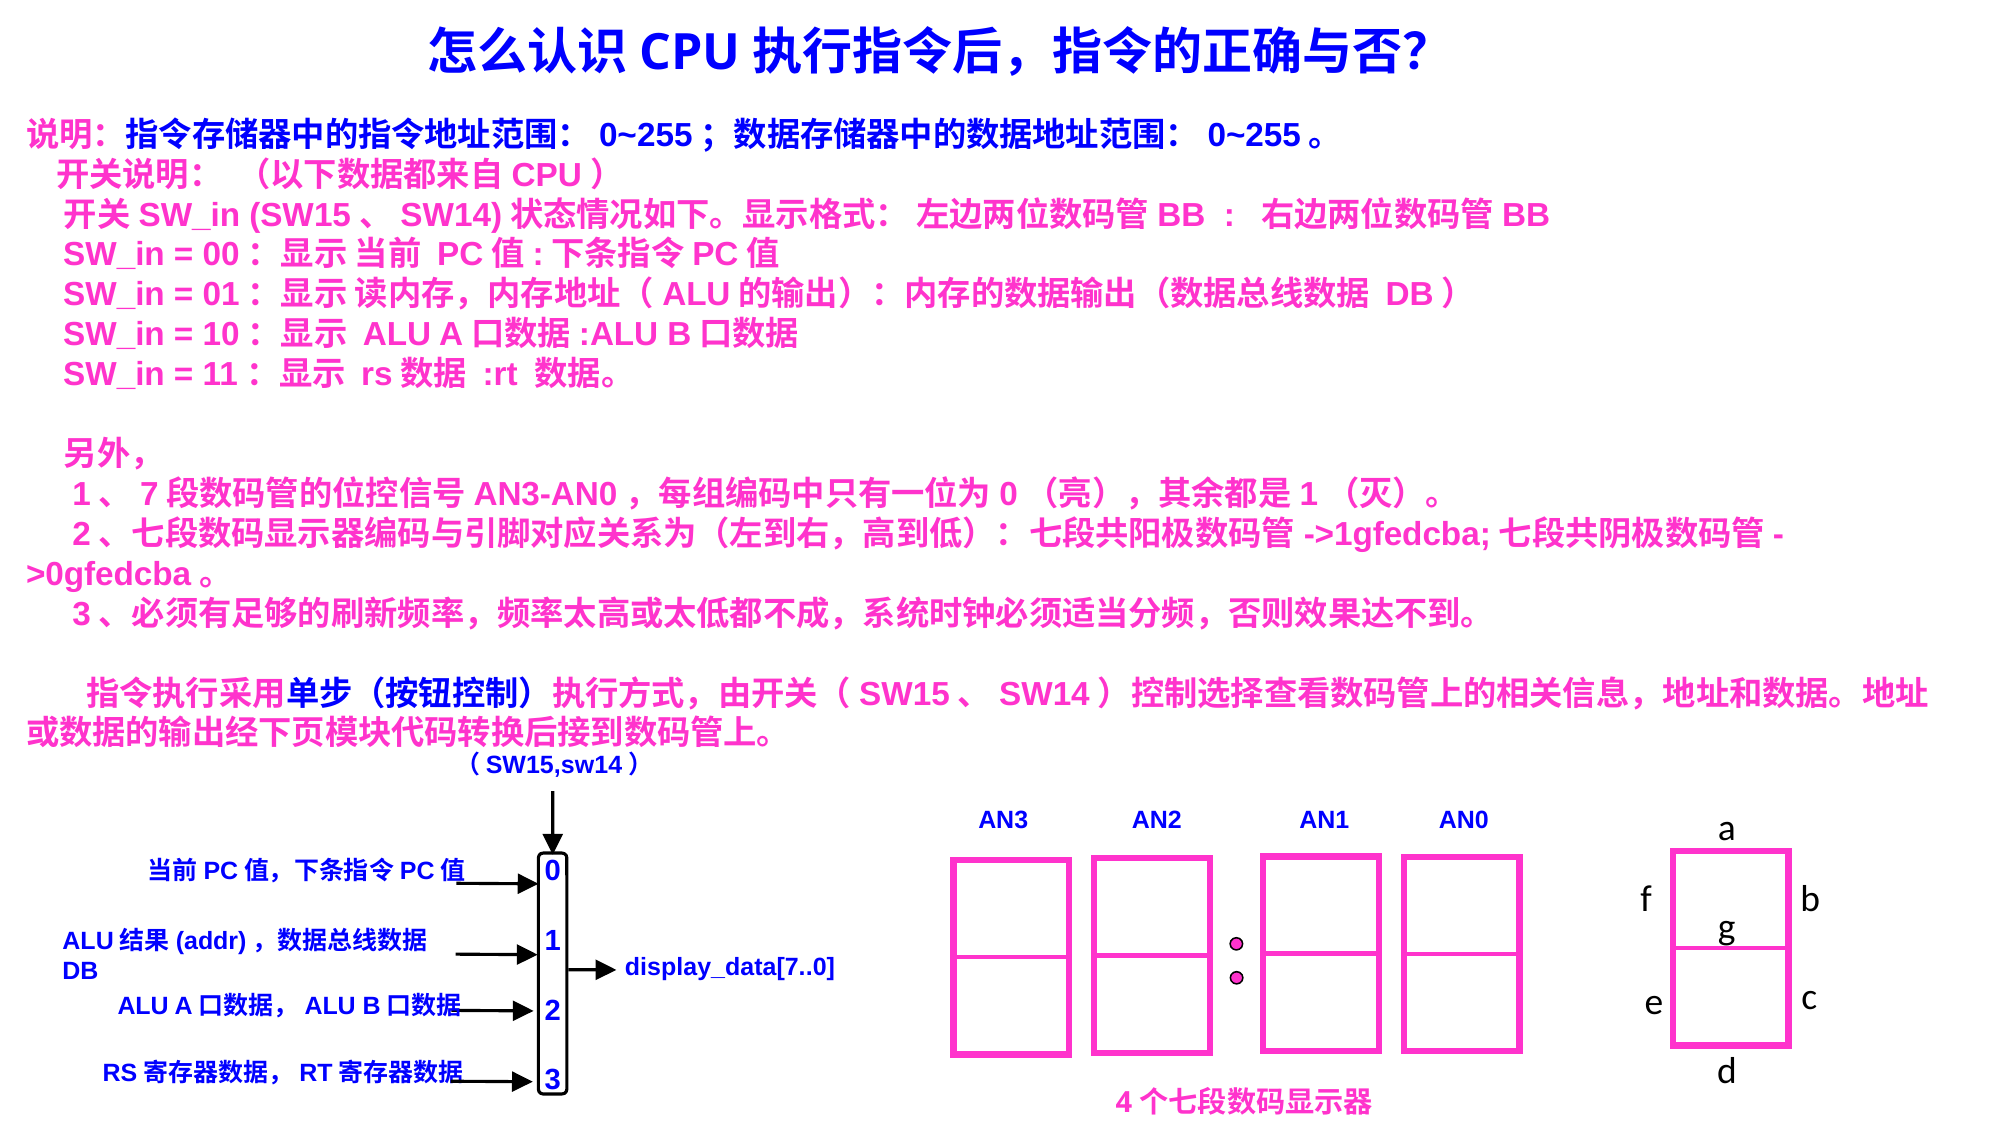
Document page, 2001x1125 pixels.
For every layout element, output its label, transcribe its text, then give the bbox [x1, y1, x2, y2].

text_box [1094, 858, 1210, 1053]
text_box 当前PC值，下条指令PC值 [132, 847, 546, 892]
text_box d [1702, 1046, 1752, 1099]
text_box [542, 791, 564, 855]
text_box e [1629, 969, 1673, 1029]
text_box 0 1 2 3 [538, 853, 567, 1094]
text_box 4个七段数码显示器 [1100, 1076, 1450, 1125]
text_box [1230, 971, 1243, 984]
text_box RS寄存器数据，RT寄存器数据 [87, 1049, 506, 1094]
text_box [953, 859, 1069, 1055]
text_box [511, 1000, 534, 1022]
text_box c [1791, 964, 1833, 1024]
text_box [1673, 850, 1791, 1046]
text_box ALU A口数据，ALU B口数据 [102, 982, 511, 1028]
text_box display_data[7..0] [610, 942, 865, 988]
text_box 说明：指令存储器中的指令地址范围：0~255；数据存储器中的数据地址范围：0~255。 开关说明： （以下数据都来自CPU） 开关SW_in (SW15、SW14)状态情况如下。显示格式： 左边两位数码管BB : 右边两位数码管BB SW_in = 00：显示 当前 PC值:下条指令PC值 SW_in = 01：显示 读内存，内存地址（ALU的输出）：内存的数据输出（数据总线数据 DB） SW_in = 10：显示 ALU A口数据:ALU B口数据 SW_in = 11：显示 rs数据 :rt 数据。 另外， 1、7段数码管的位控信号AN3-AN0，每组编码中只有一位为0（亮），其余都是1（灭）。 2、七段数码显示器编码与引脚对应关系为（左到右，高到低）：七段共阳极数码管->1gfedcba;七段共阴极数码管->0gfedcba。 3、必须有足够的刷新频率，频率太高或太低都不成，系统时钟必须适当分频，否则效果达不到。 指令执行采用单步（按钮控制）执行方式，由开关（SW15、SW14）控制选择查看数码管上的相关信息，地址和数据。地址或数据的输出经下页模块代码转换后接到数码管上。 [11, 105, 1972, 799]
text_box （SW15,sw14） [440, 741, 685, 787]
text_box ALU结果(addr)，数据总线数据DB [47, 917, 471, 992]
text_box a [1703, 795, 1751, 850]
text_box [568, 959, 610, 981]
text_box [1230, 937, 1243, 950]
text_box [455, 944, 538, 965]
text_box 怎么认识CPU执行指令后，指令的正确与否？ [412, 12, 1607, 87]
text_box [450, 1071, 533, 1092]
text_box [1403, 856, 1522, 1052]
text_box f [1625, 866, 1667, 927]
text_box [1263, 856, 1379, 1052]
text_box b [1791, 866, 1836, 927]
text_box AN3 AN2 AN1 AN0 [942, 795, 1520, 841]
